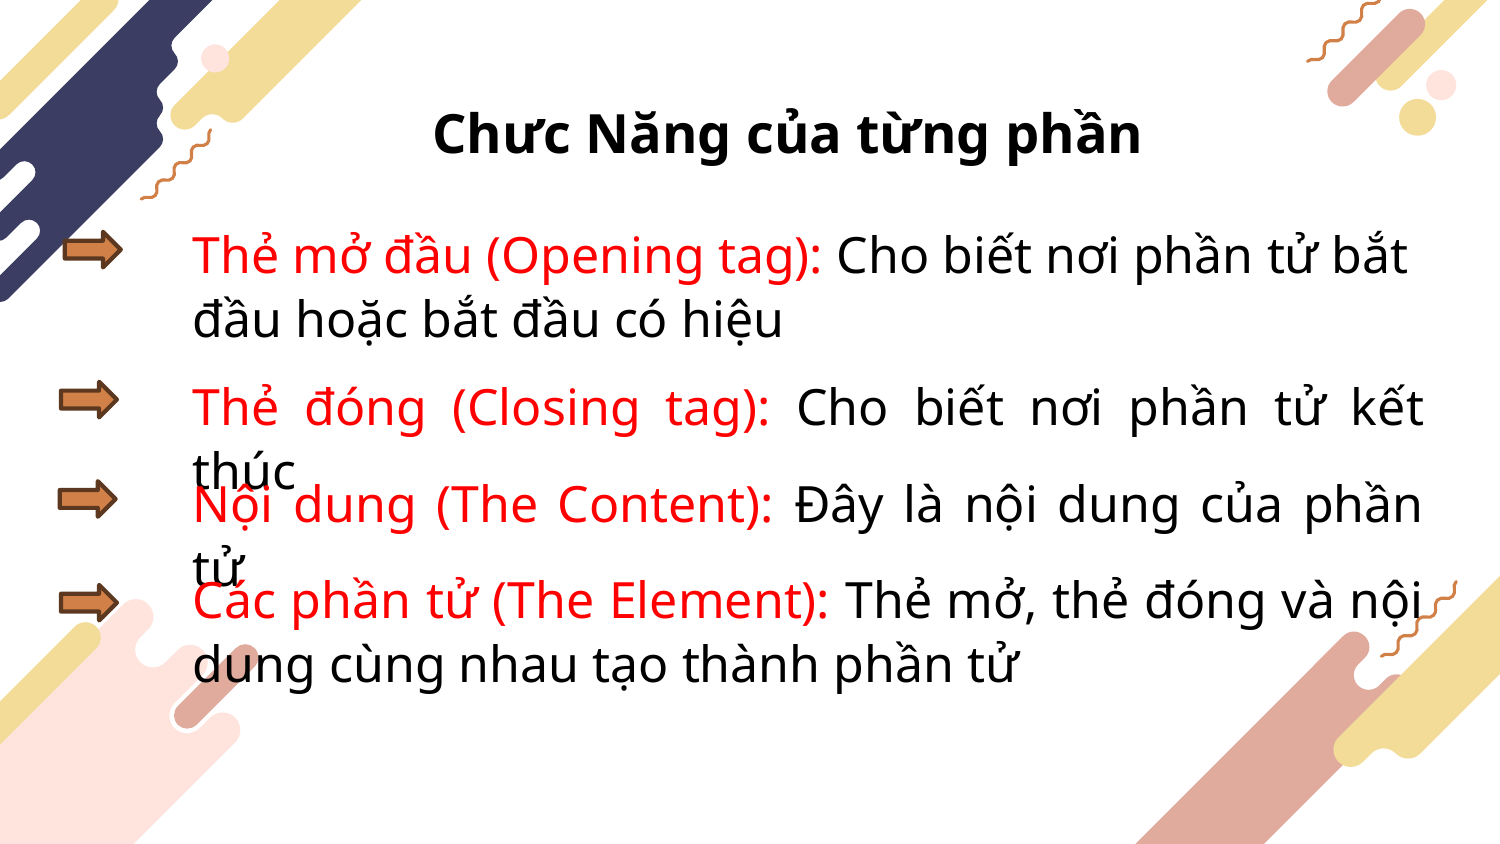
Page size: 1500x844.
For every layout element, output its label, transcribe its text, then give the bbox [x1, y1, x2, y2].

text_box [58, 379, 120, 420]
text_box Thẻ mở đầu (Opening tag): Cho biết nơi phần tử bắt đầu hoặc bắt đầu có hiệu [177, 211, 1424, 356]
text_box [58, 582, 120, 623]
text_box [62, 229, 123, 270]
text_box [57, 479, 118, 519]
text_box Thẻ đóng (Closing tag): Cho biết nơi phần tử kết thúc [177, 364, 1439, 460]
text_box Chưc Năng của từng phần [372, 92, 1204, 173]
text_box Nội dung (The Content): Đây là nội dung của phần tử [177, 460, 1439, 557]
text_box Các phần tử (The Element): Thẻ mở, thẻ đóng và nội dung cùng nhau tạo thành phần tử [177, 557, 1439, 701]
